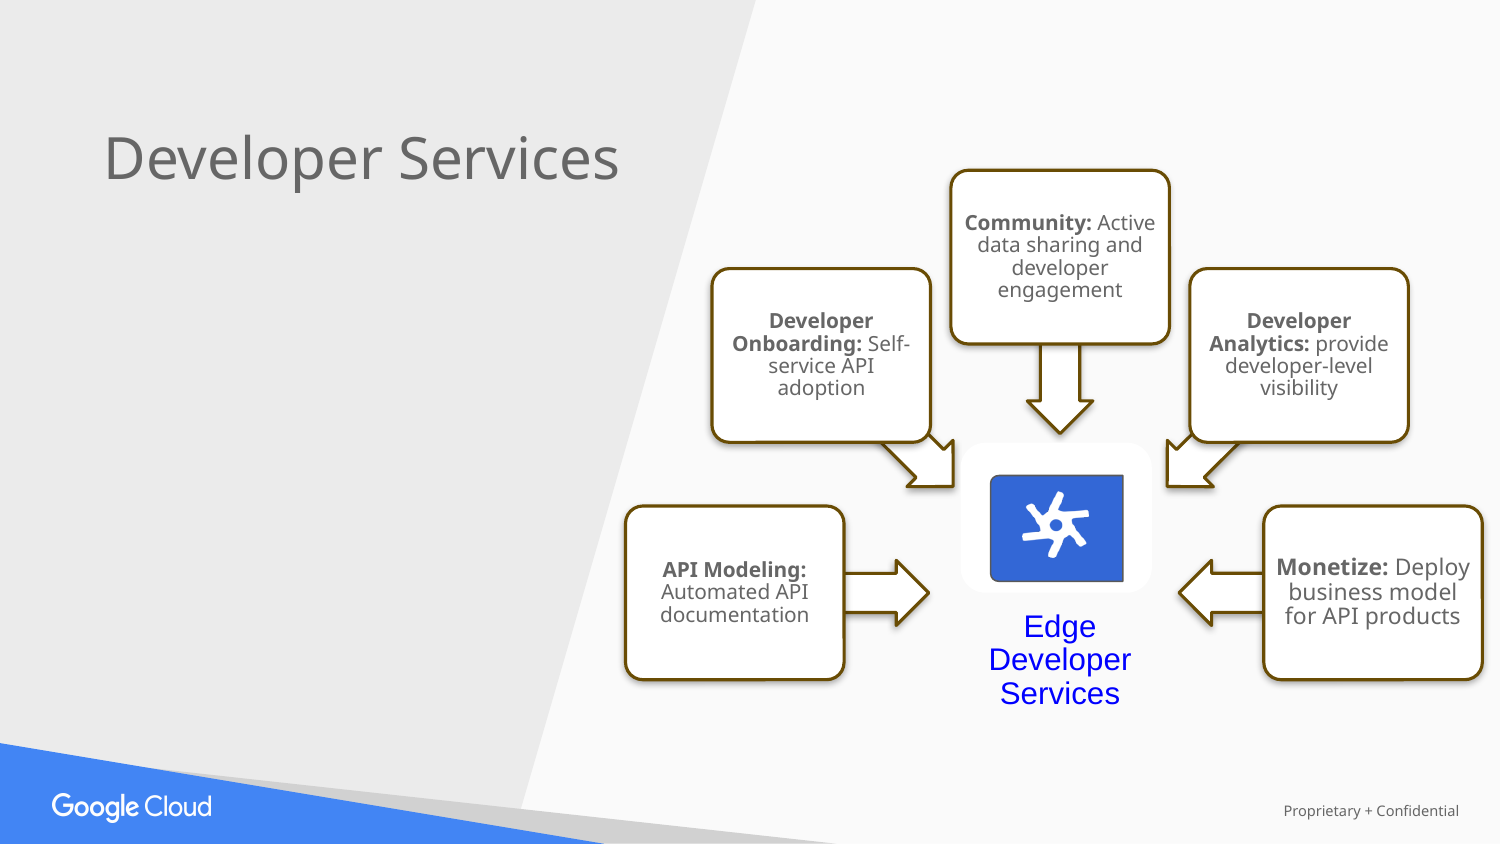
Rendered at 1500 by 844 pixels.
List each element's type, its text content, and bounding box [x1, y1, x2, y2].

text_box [625, 169, 1483, 742]
picture [52, 793, 211, 823]
text_box Developer Services [88, 105, 640, 588]
picture [1022, 491, 1089, 558]
